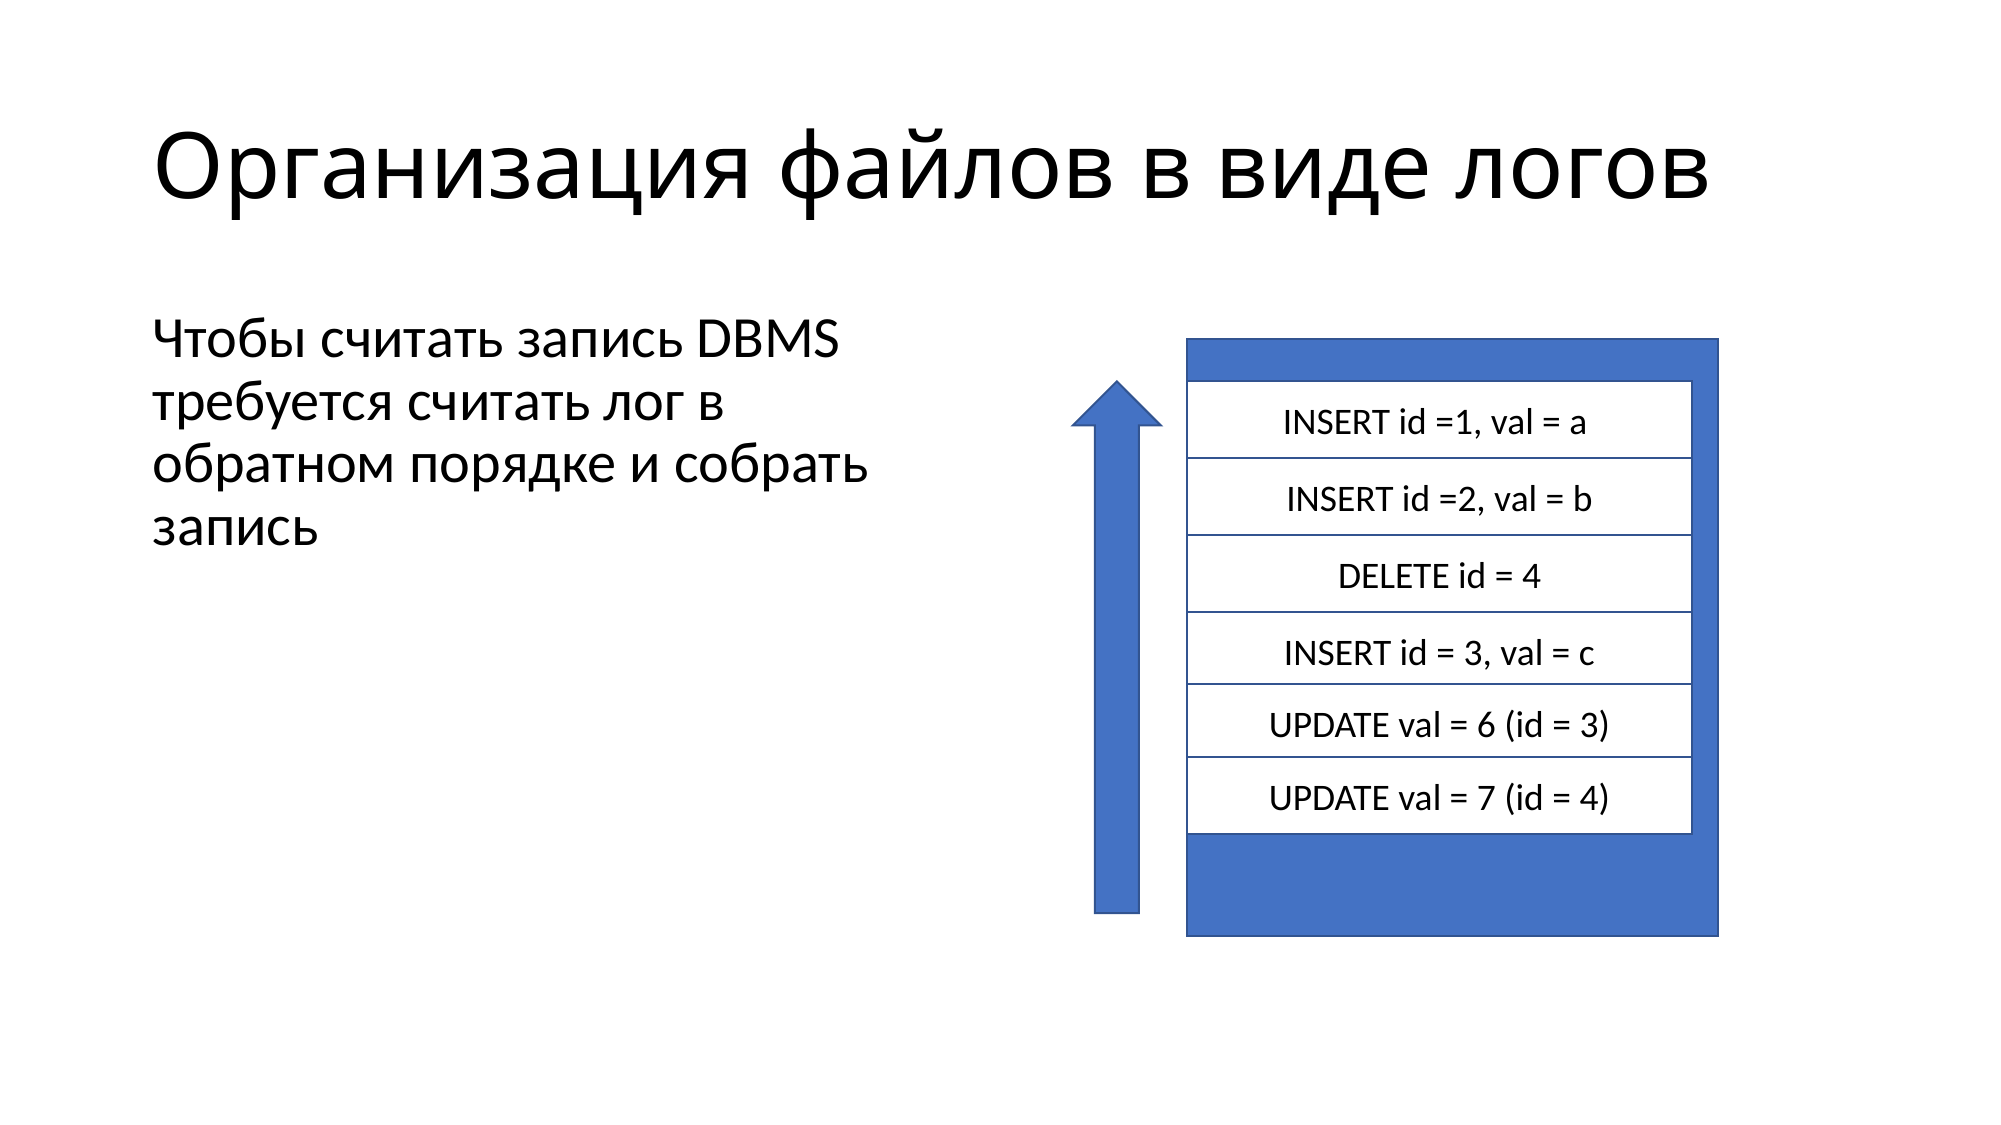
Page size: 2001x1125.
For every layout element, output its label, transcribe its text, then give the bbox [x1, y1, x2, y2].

text_box INSERT id =2, val = b [1186, 457, 1693, 534]
text_box DELETE id = 4 [1186, 534, 1693, 611]
list Чтобы считать запись DBMS требуется считать лог в обратном порядке и собрать запись [137, 299, 940, 1014]
text_box UPDATE val = 7 (id = 4) [1186, 756, 1693, 835]
title Организация файлов в виде логов [137, 59, 1863, 278]
text_box INSERT id = 3, val = c [1186, 611, 1693, 683]
text_box [1070, 379, 1164, 915]
text_box UPDATE val = 6 (id = 3) [1186, 683, 1693, 756]
text_box [1186, 338, 1719, 937]
text_box INSERT id =1, val = a [1186, 380, 1693, 457]
